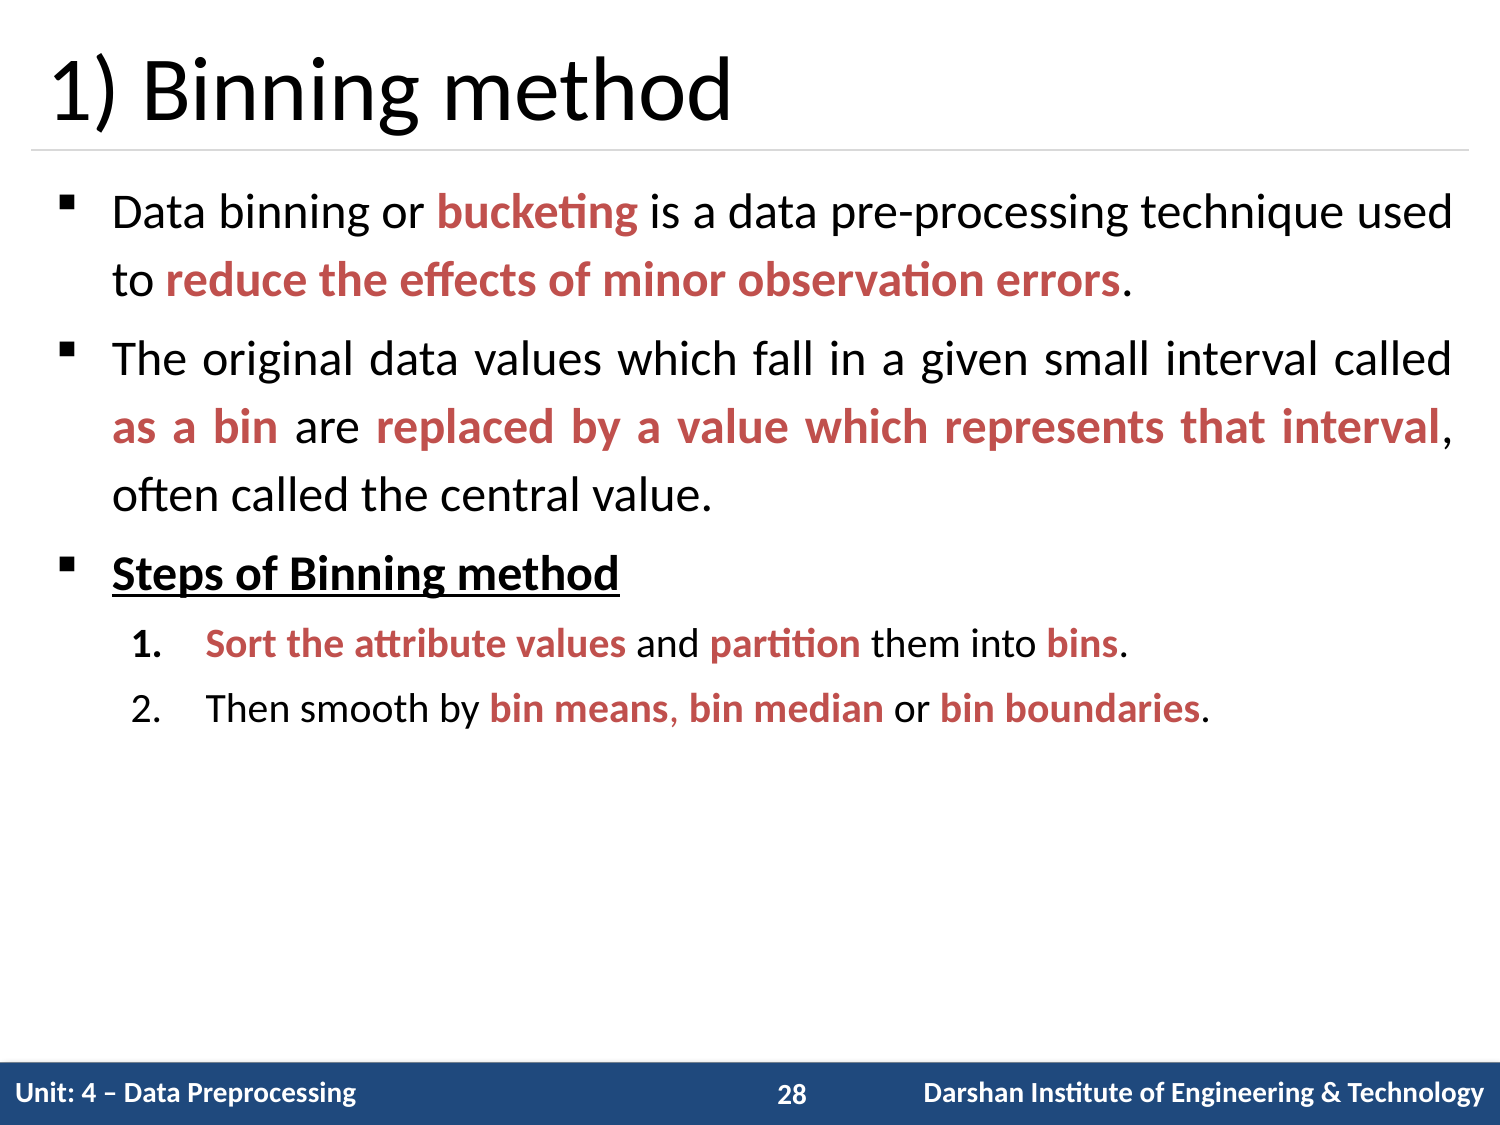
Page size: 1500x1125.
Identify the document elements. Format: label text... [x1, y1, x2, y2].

title 1) Binning method [31, 17, 1469, 150]
list Data binning or bucketing is a data pre-processing technique used to reduce the effects of minor observation errors. The original data values which fall in a given small interval called as a bin are replaced by a value which represents that interval, often called the central value. Steps of Binning method Sort the attribute values and partition them into bins. Then smooth by bin means, bin median or bin boundaries. [31, 162, 1469, 1038]
